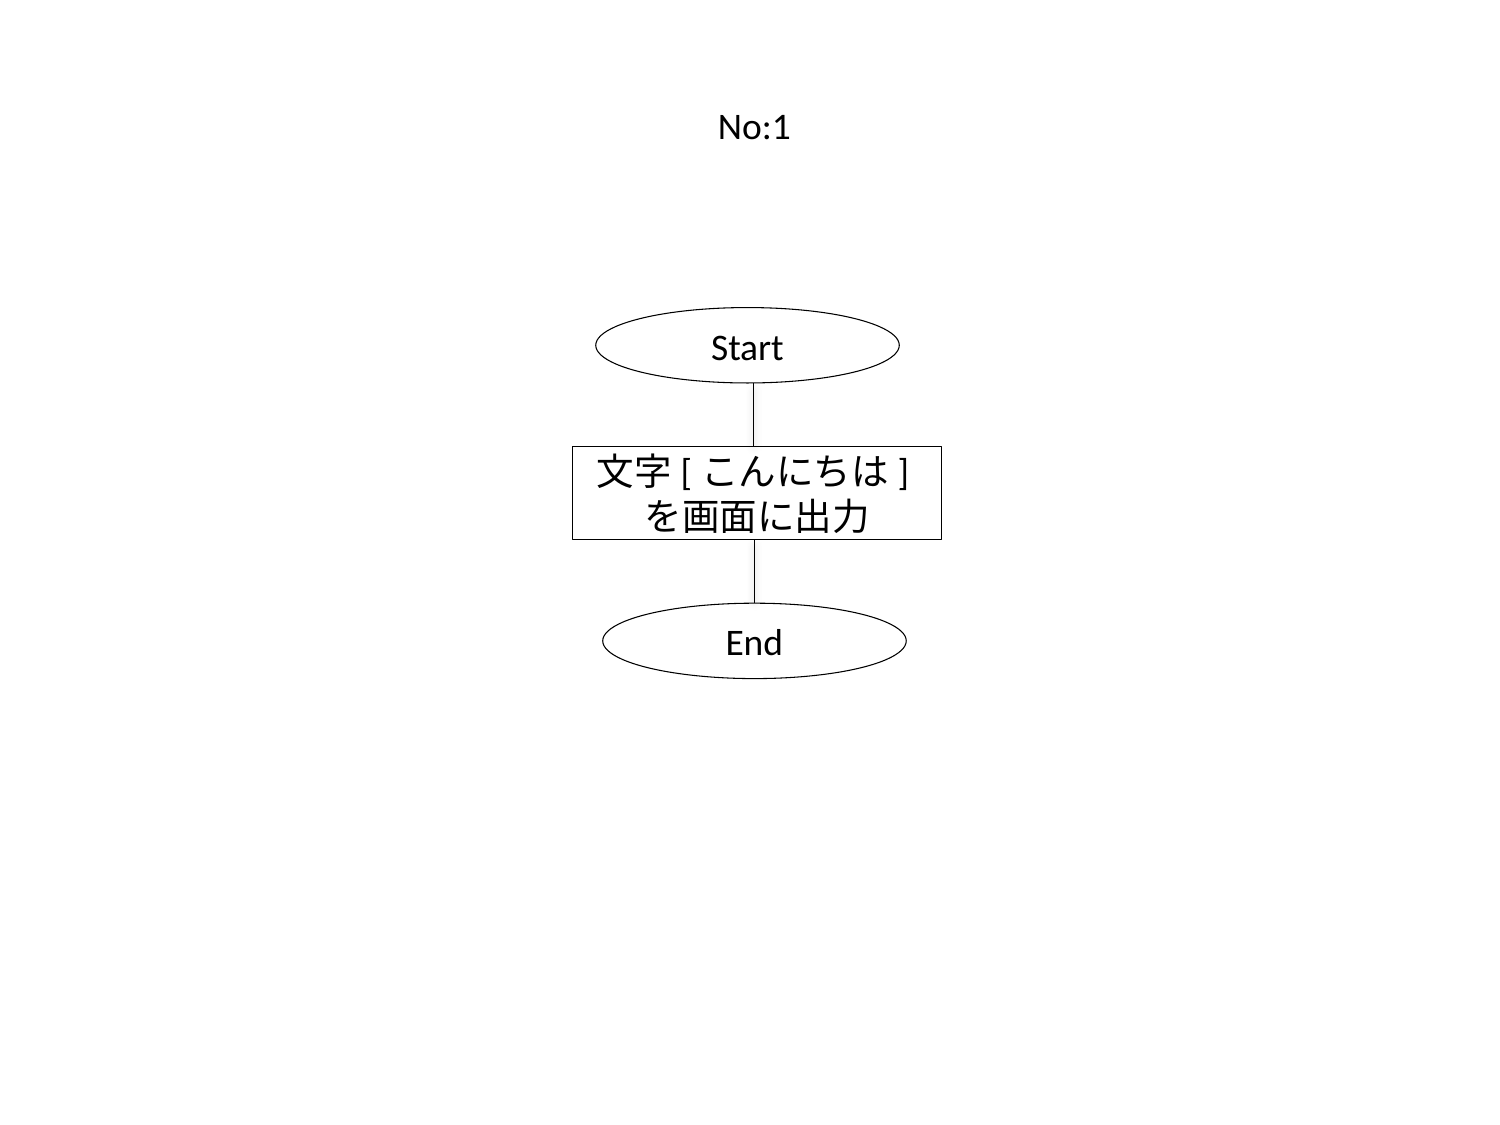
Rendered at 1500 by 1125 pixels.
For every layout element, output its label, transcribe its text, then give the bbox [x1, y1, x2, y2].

text_box No:1 [666, 94, 843, 155]
text_box 文字[こんにちは]を画面に出力 [571, 444, 944, 542]
text_box Start [593, 305, 902, 386]
text_box End [600, 601, 909, 681]
